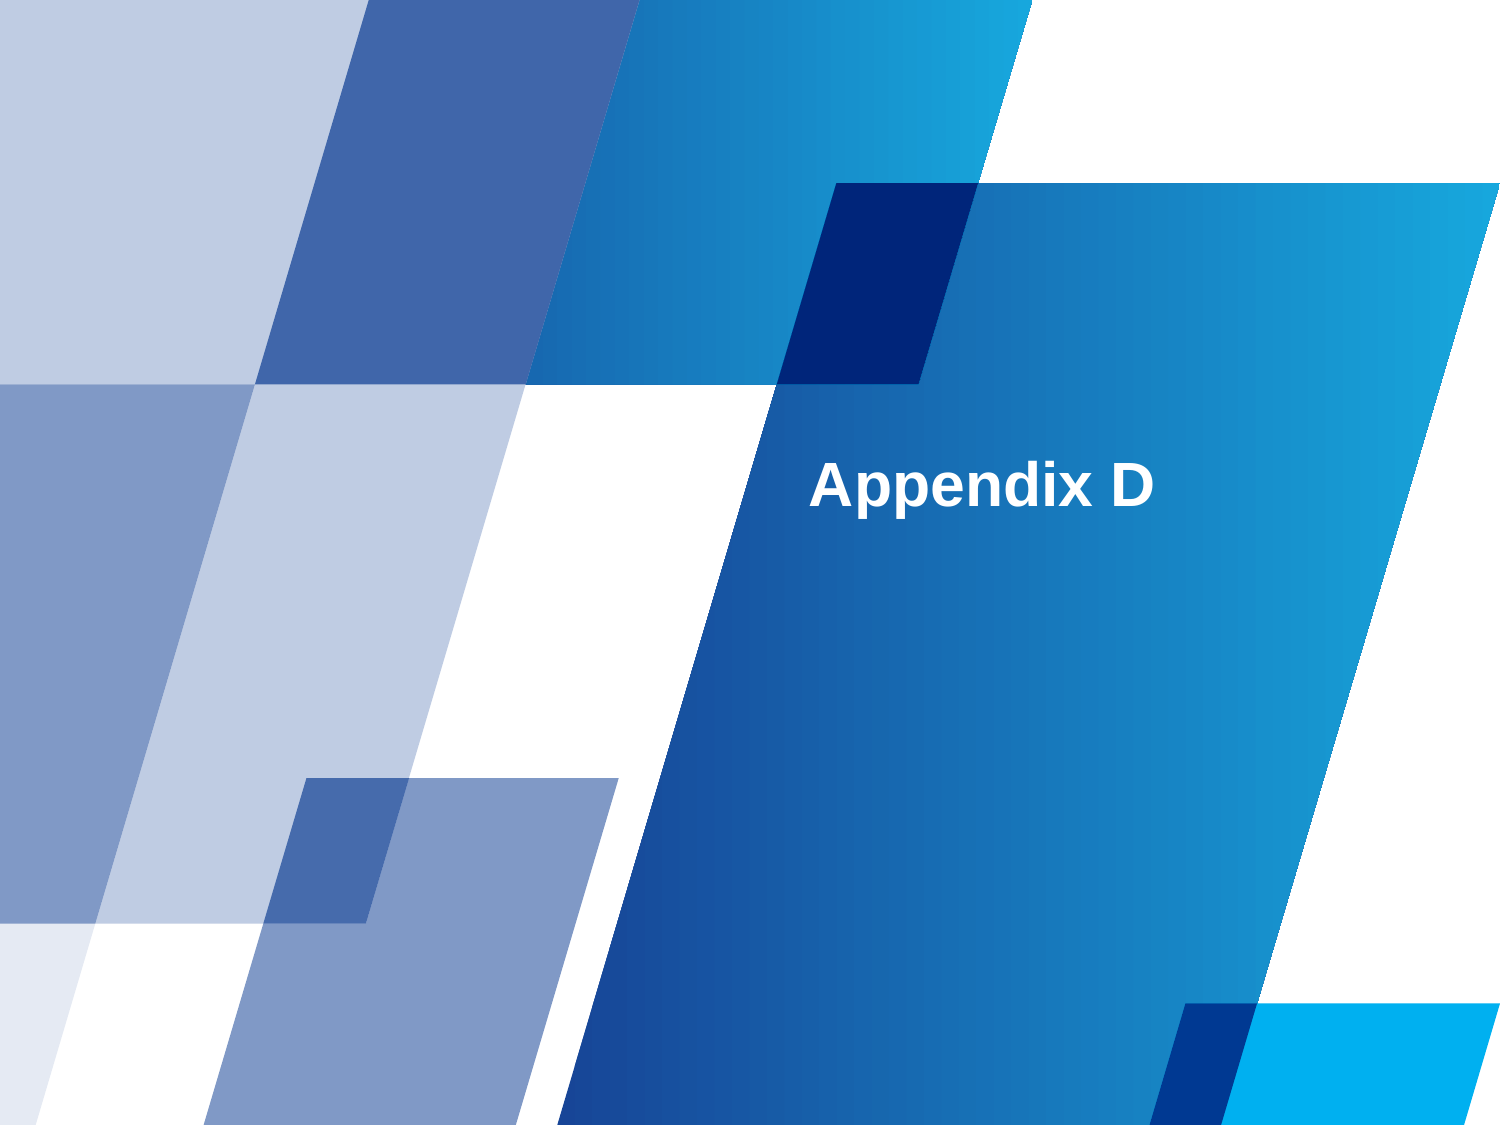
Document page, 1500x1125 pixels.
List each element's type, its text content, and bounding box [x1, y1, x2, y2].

title Appendix D [808, 444, 1330, 717]
